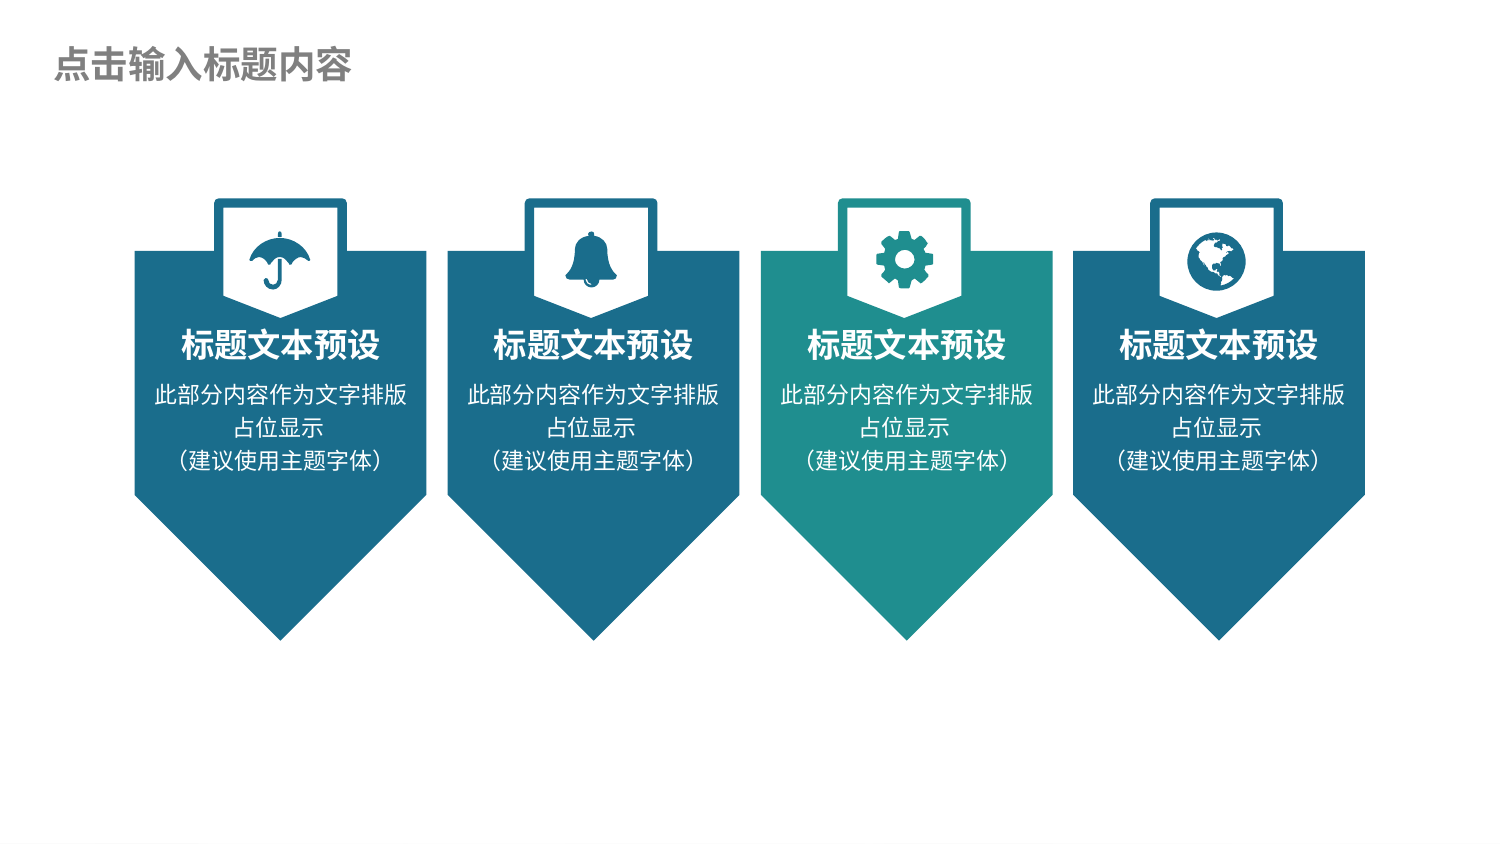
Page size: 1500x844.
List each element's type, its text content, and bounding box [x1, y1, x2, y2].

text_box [760, 202, 1054, 641]
text_box 点击输入标题内容 [53, 32, 403, 95]
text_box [446, 202, 741, 641]
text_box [1072, 202, 1366, 641]
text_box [134, 202, 428, 641]
